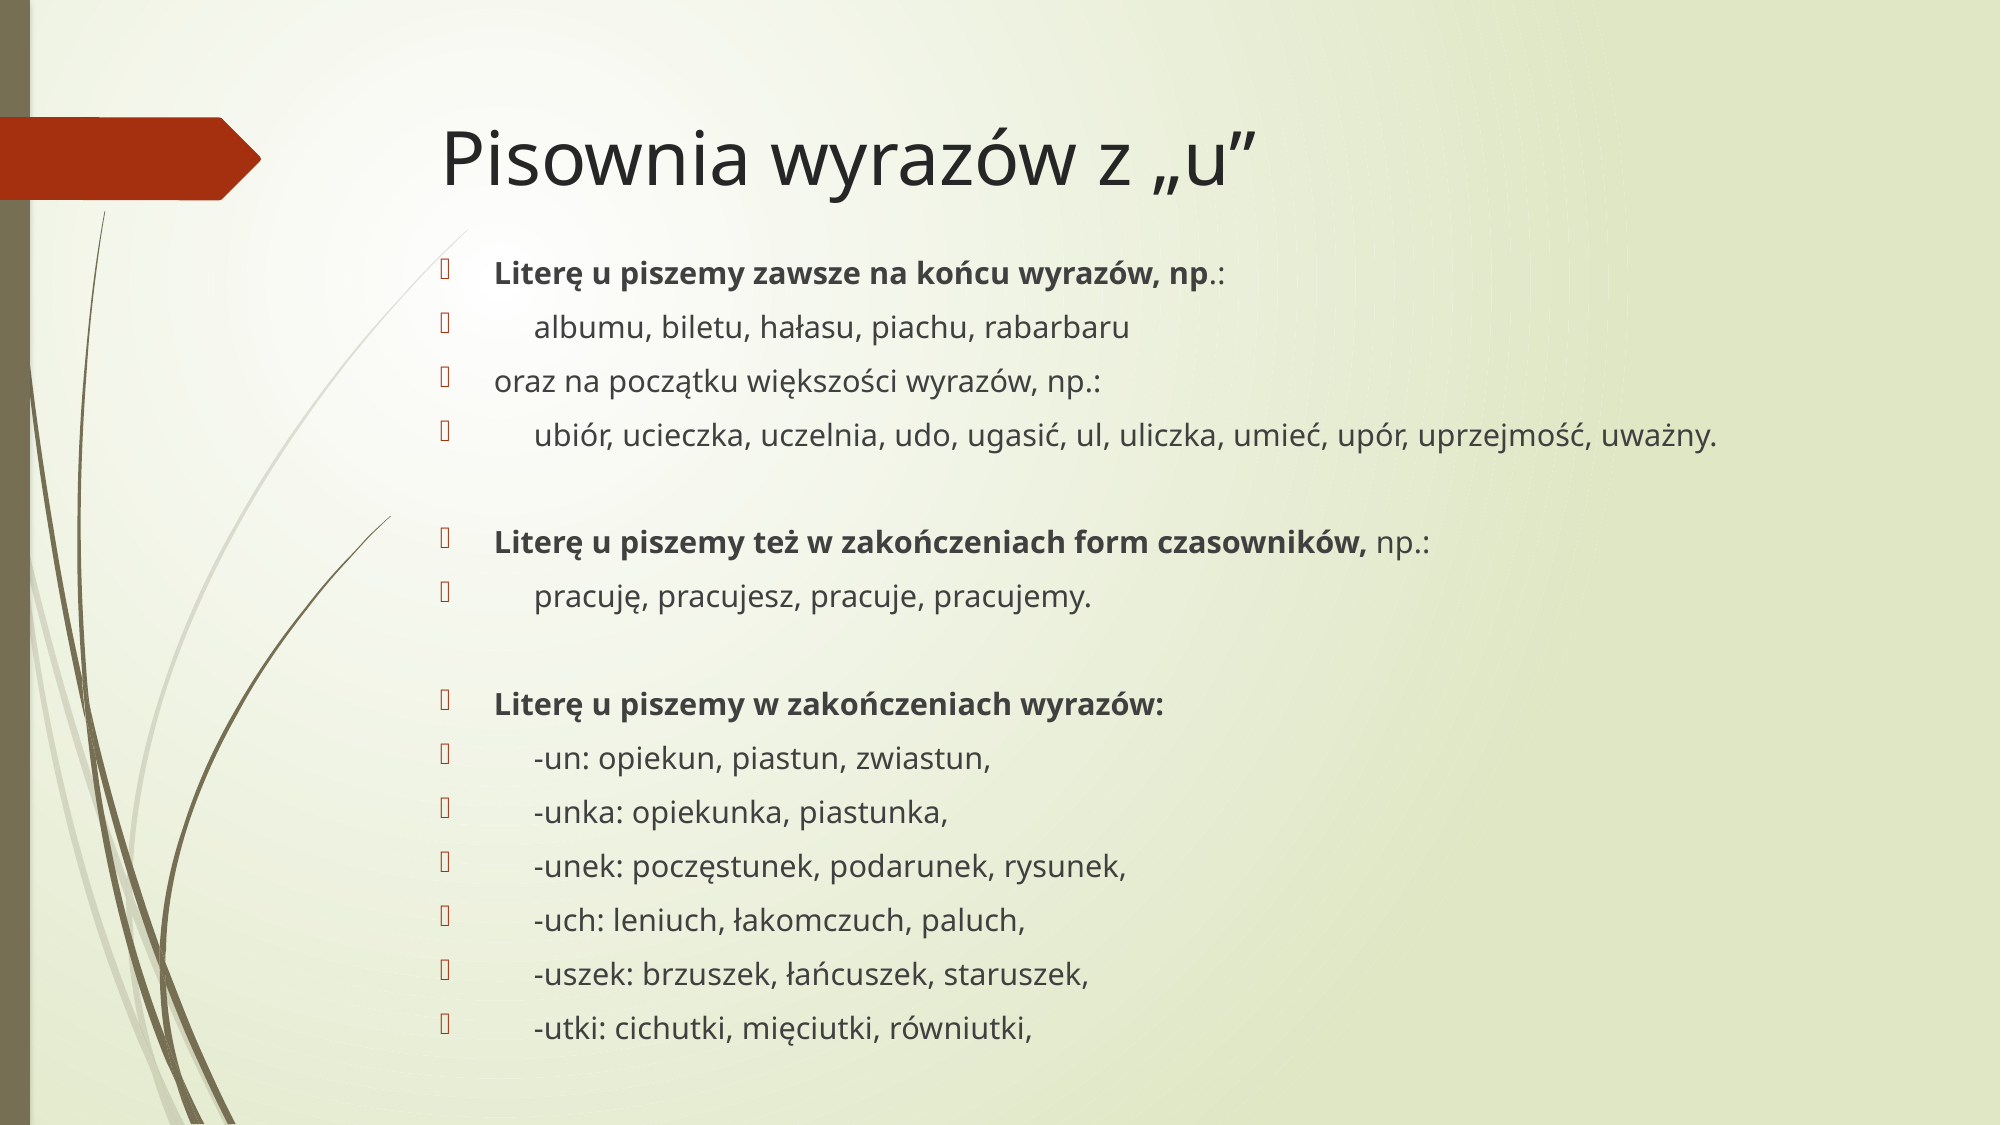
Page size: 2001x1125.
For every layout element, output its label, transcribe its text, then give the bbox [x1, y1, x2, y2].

list Literę u piszemy zawsze na końcu wyrazów, np.: albumu, biletu, hałasu, piachu, rabarbaru oraz na początku większości wyrazów, np.: ubiór, ucieczka, uczelnia, udo, ugasić, ul, uliczka, umieć, upór, uprzejmość, uważny. Literę u piszemy też w zakończeniach form czasowników, np.: pracuję, pracujesz, pracuje, pracujemy. Literę u piszemy w zakończeniach wyrazów: -un: opiekun, piastun, zwiastun, -unka: opiekunka, piastunka, -unek: poczęstunek, podarunek, rysunek, -uch: leniuch, łakomczuch, paluch, -uszek: brzuszek, łańcuszek, staruszek, -utki: cichutki, mięciutki, równiutki, [424, 246, 1888, 1054]
title Pisownia wyrazów z „u” [425, 102, 1888, 246]
